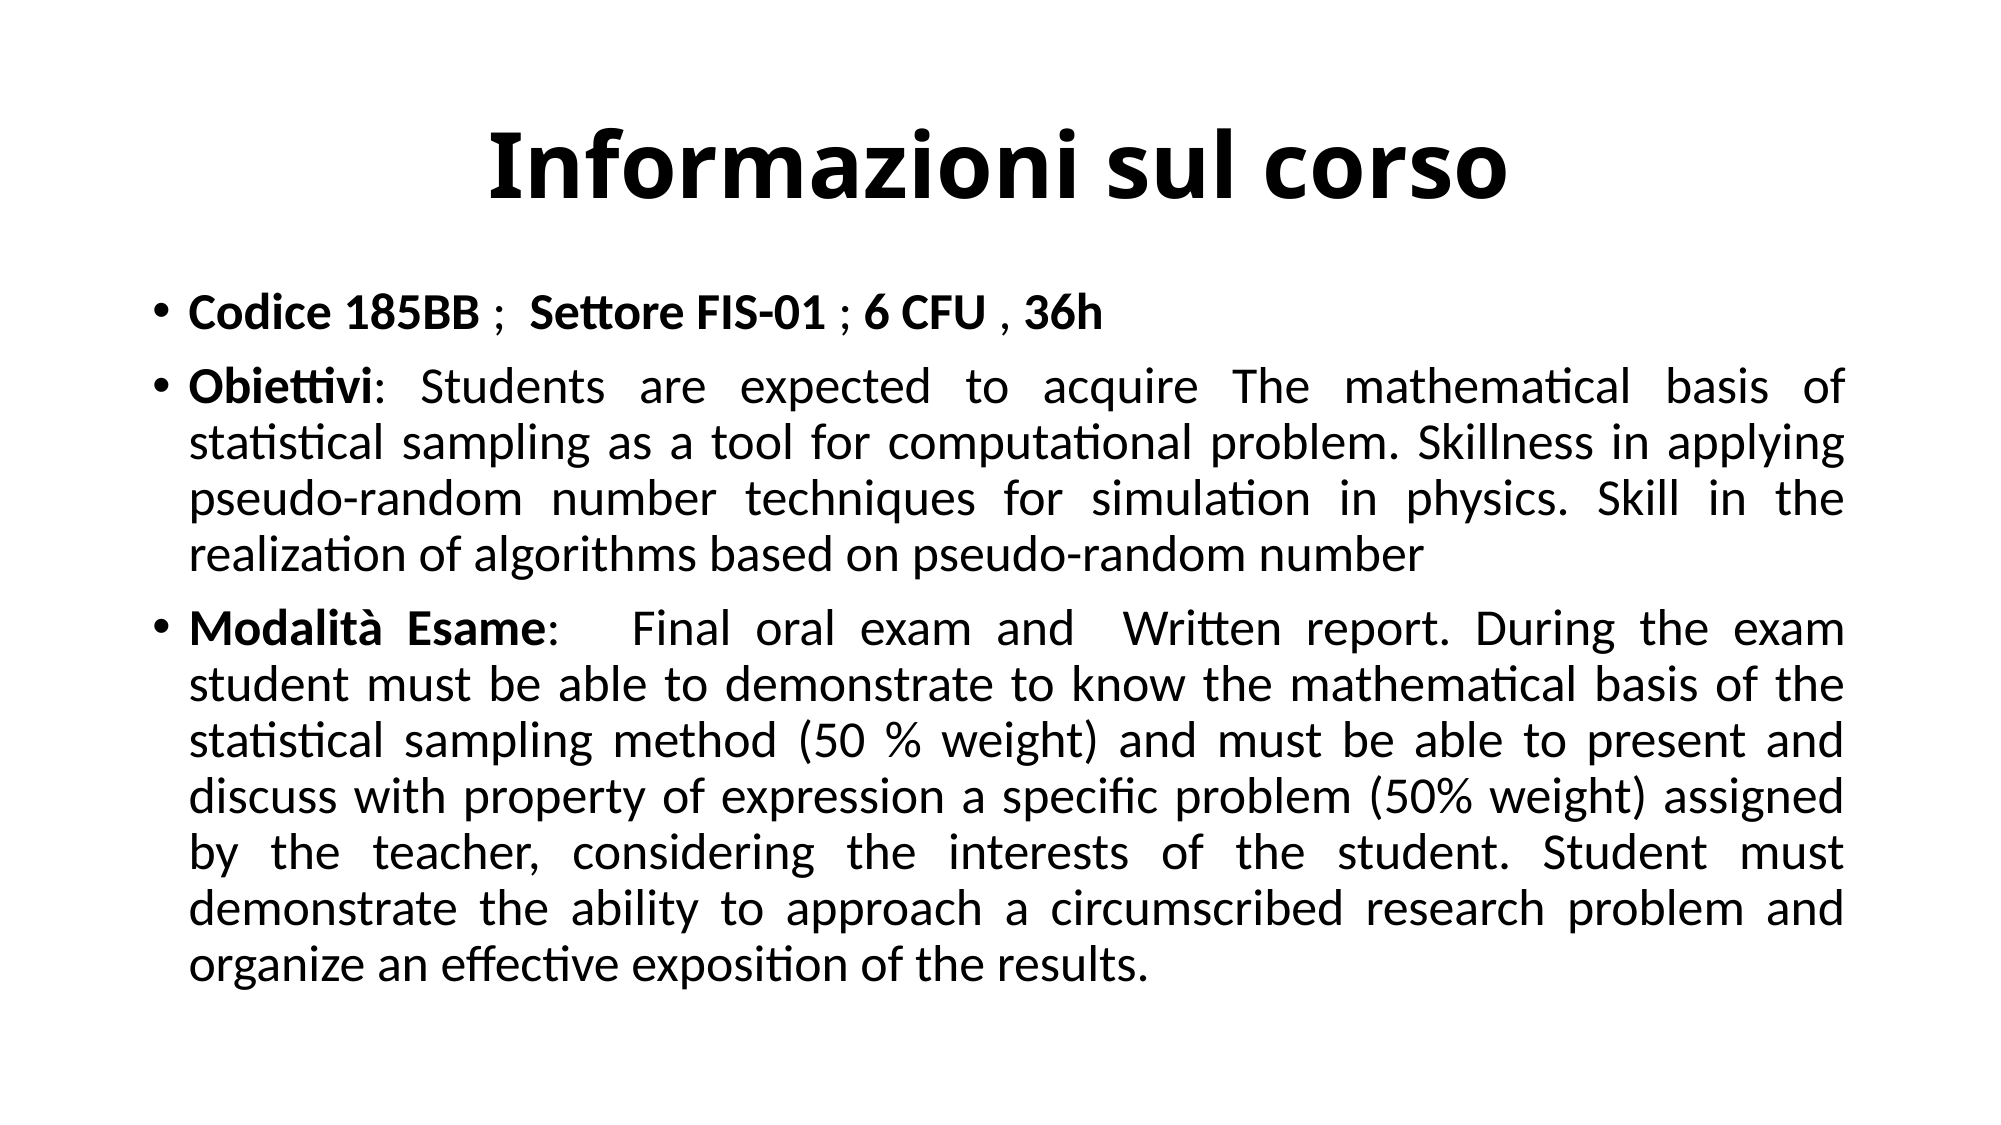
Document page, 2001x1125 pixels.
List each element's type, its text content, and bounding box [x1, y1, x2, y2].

title Informazioni sul corso [137, 59, 1863, 277]
list Codice 185BB ; Settore FIS-01 ; 6 CFU , 36h Obiettivi: Students are expected to acquire The mathematical basis of statistical sampling as a tool for computational problem. Skillness in applying pseudo-random number techniques for simulation in physics. Skill in the realization of algorithms based on pseudo-random number Modalità Esame: Final oral exam and Written report. During the exam student must be able to demonstrate to know the mathematical basis of the statistical sampling method (50 % weight) and must be able to present and discuss with property of expression a specific problem (50% weight) assigned by the teacher, considering the interests of the student. Student must demonstrate the ability to approach a circumscribed research problem and organize an effective exposition of the results. [137, 277, 1863, 1014]
